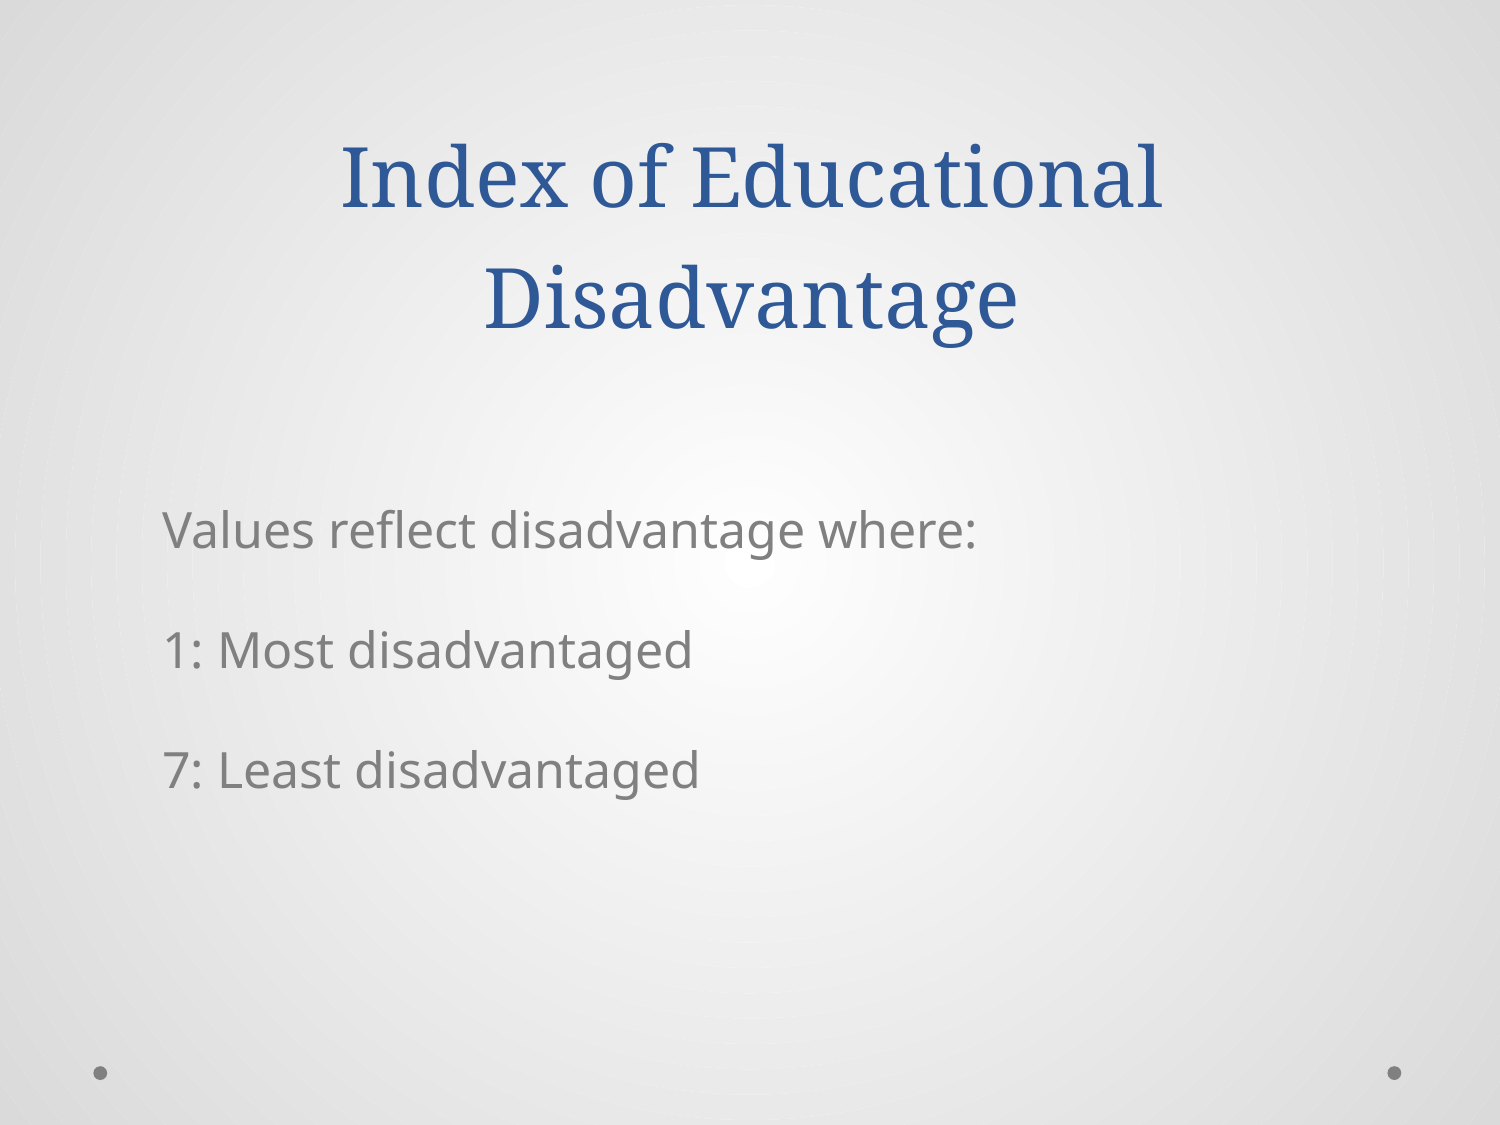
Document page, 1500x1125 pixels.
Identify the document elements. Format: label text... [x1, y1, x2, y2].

title Index of Educational Disadvantage [77, 90, 1428, 353]
text_box Values reflect disadvantage where: 1: Most disadvantaged 7: Least disadvantaged [147, 491, 1500, 852]
